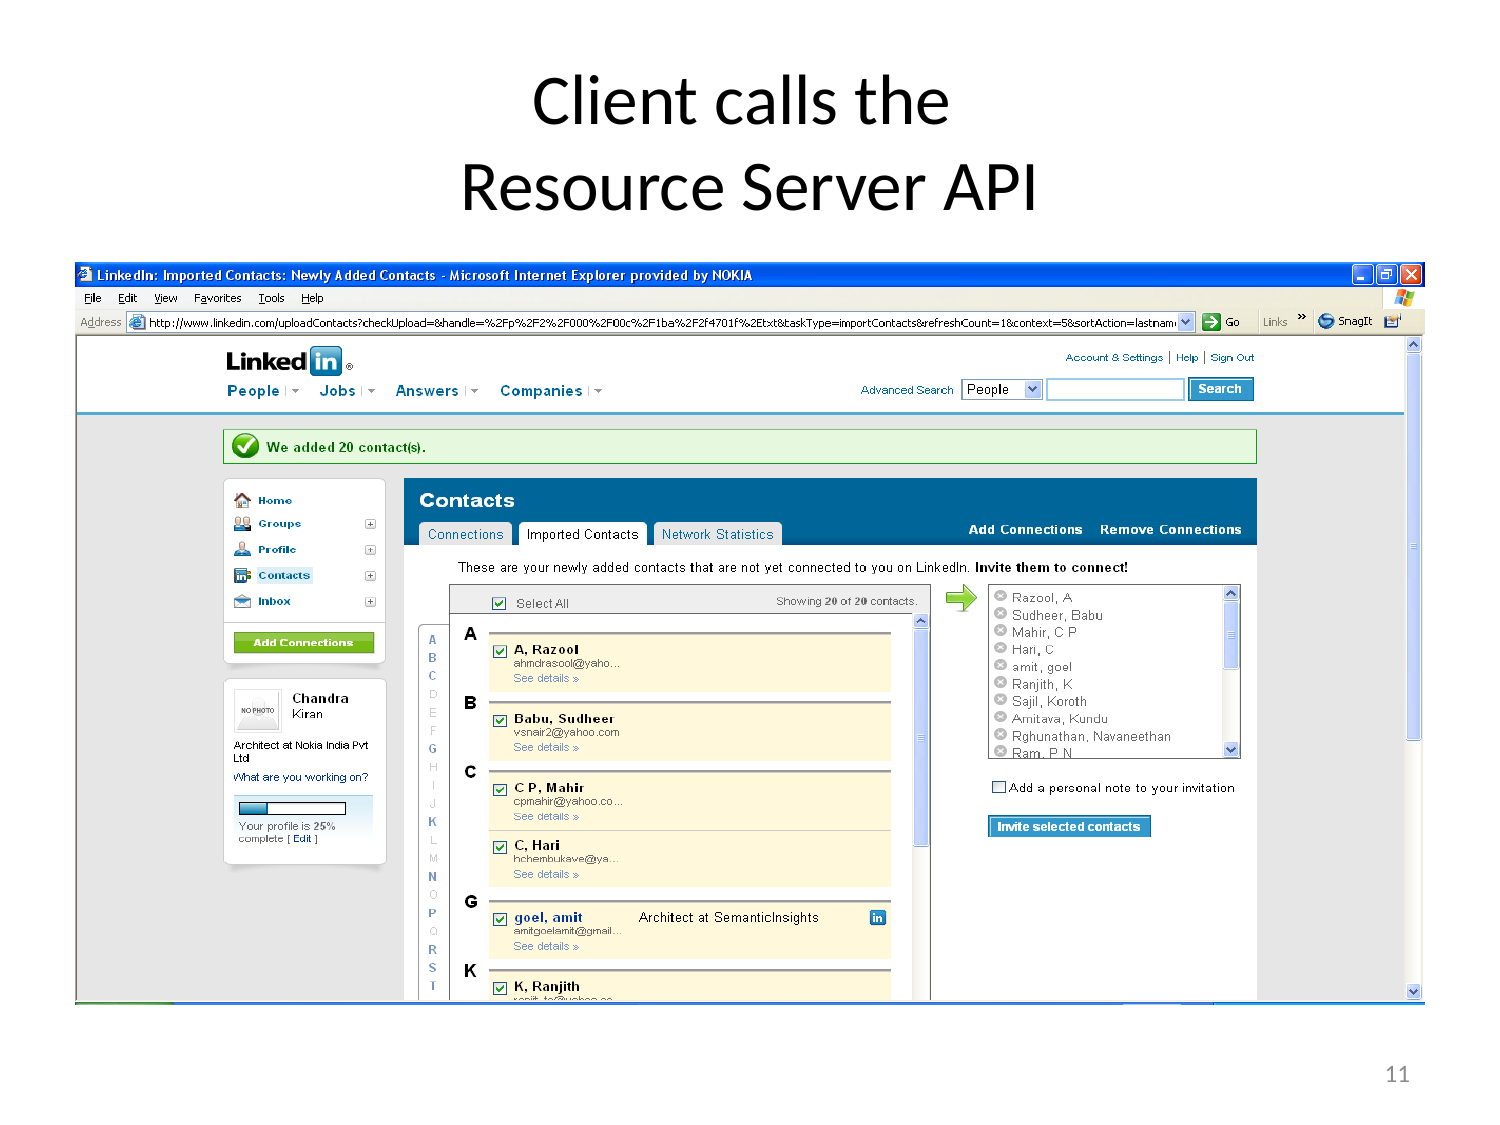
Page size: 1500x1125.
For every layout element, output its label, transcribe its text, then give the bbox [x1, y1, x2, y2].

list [74, 262, 1426, 1006]
title Client calls the Resource Server API [75, 45, 1425, 233]
slide_number 11 [1074, 1042, 1425, 1103]
